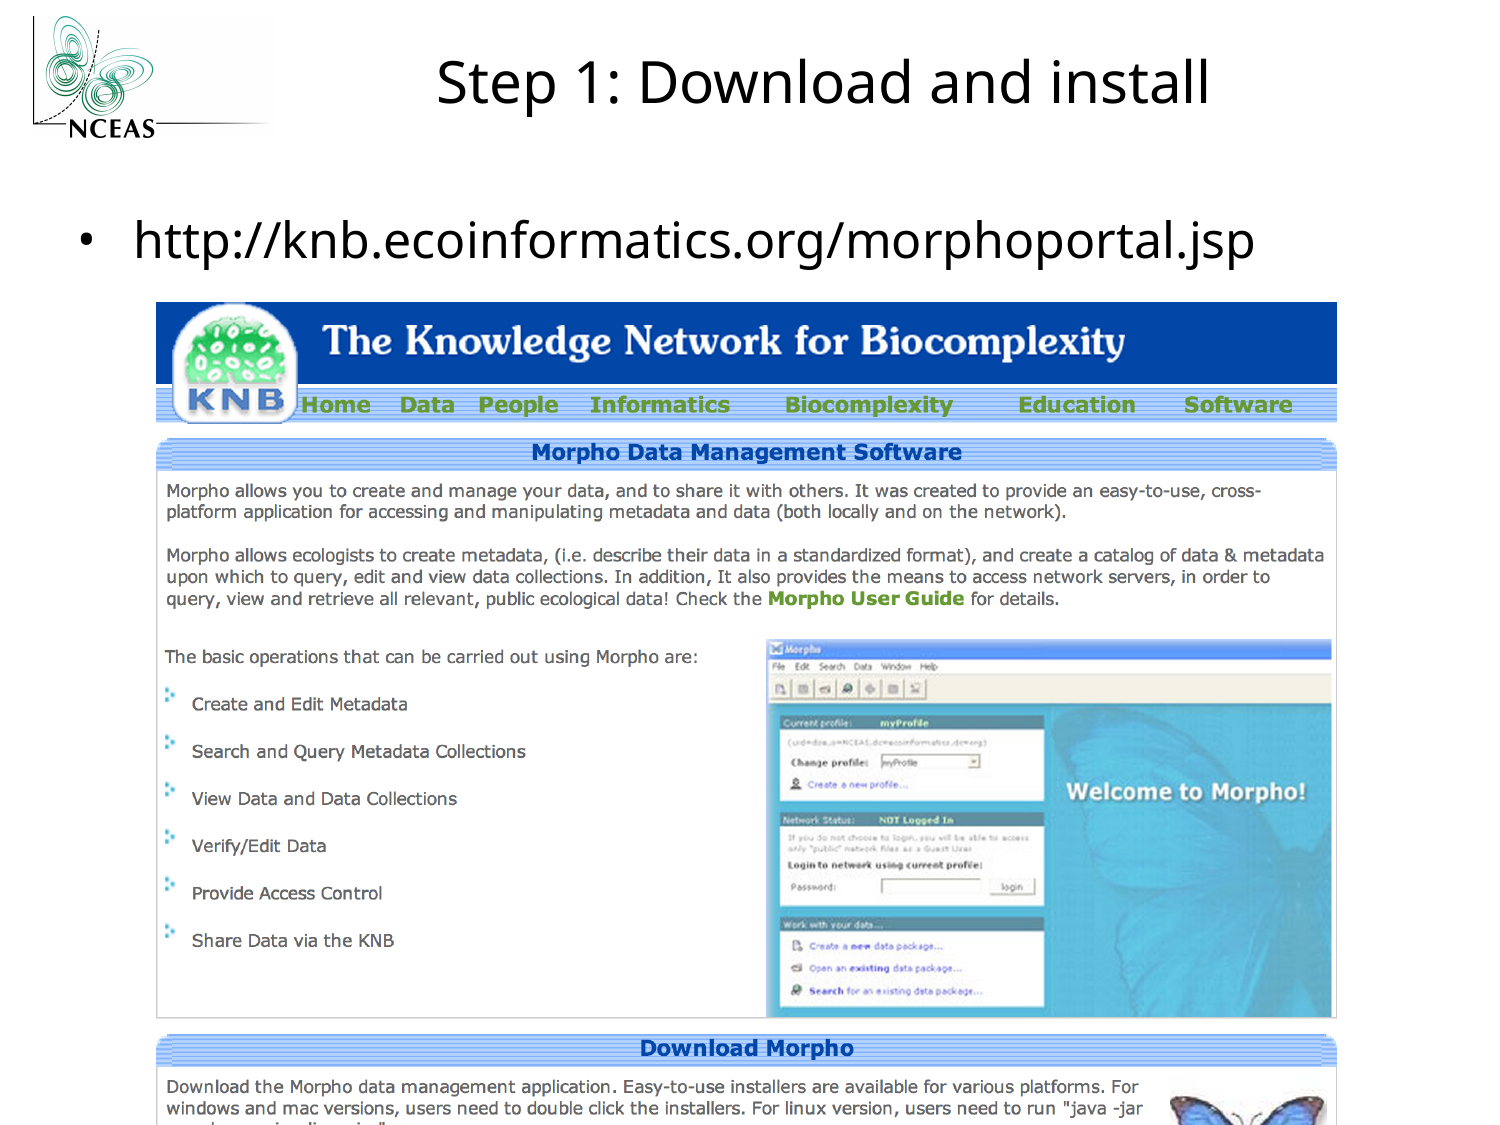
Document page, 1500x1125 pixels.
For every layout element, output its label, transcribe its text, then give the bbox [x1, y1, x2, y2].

picture [33, 16, 199, 138]
picture [149, 299, 1344, 1125]
list http://knb.ecoinformatics.org/morphoportal.jsp [62, 200, 1438, 1125]
title Step 1: Download and install [199, 0, 1456, 160]
